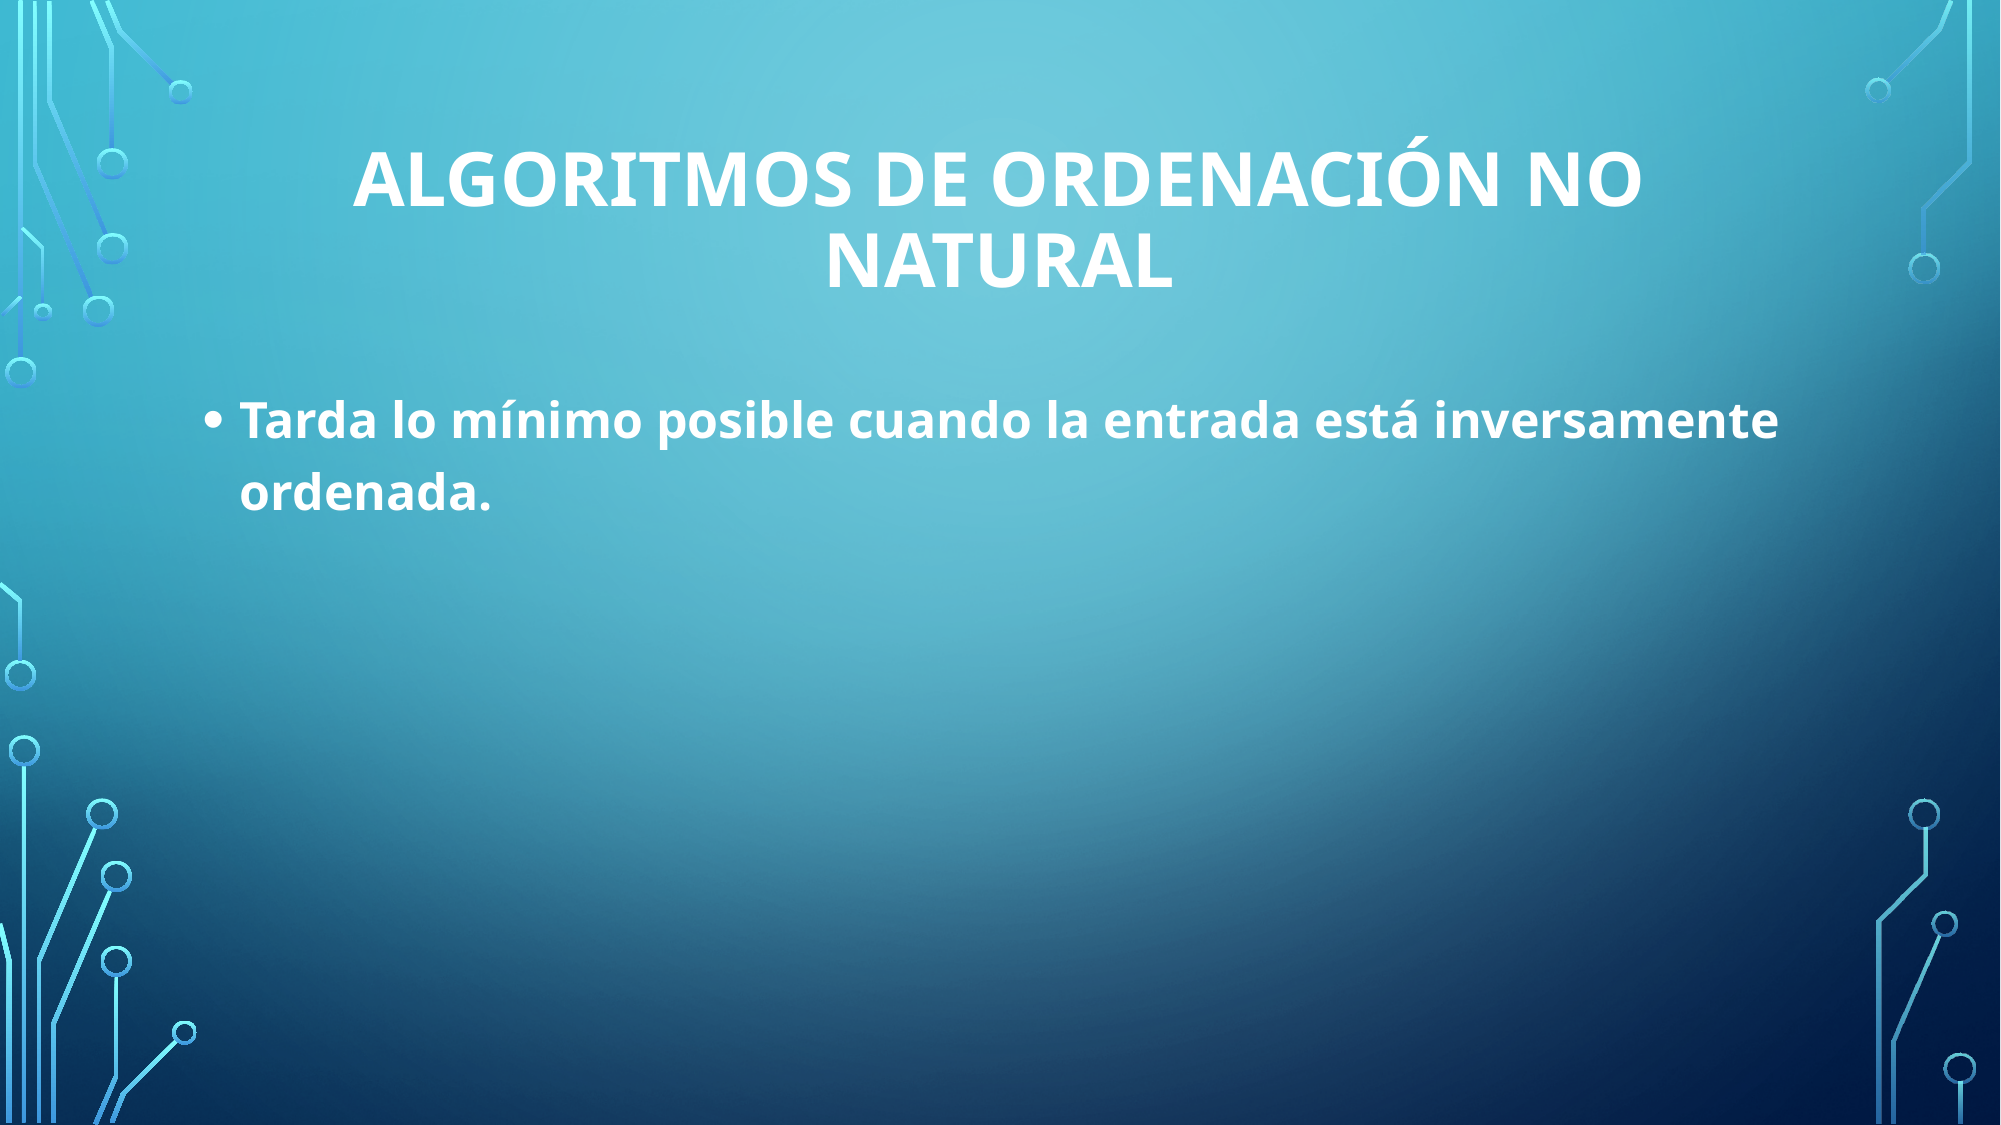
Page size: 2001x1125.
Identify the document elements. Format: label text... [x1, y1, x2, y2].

title Algoritmos de Ordenación no natural [187, 101, 1813, 344]
list Tarda lo mínimo posible cuando la entrada está inversamente ordenada. [187, 369, 1813, 950]
